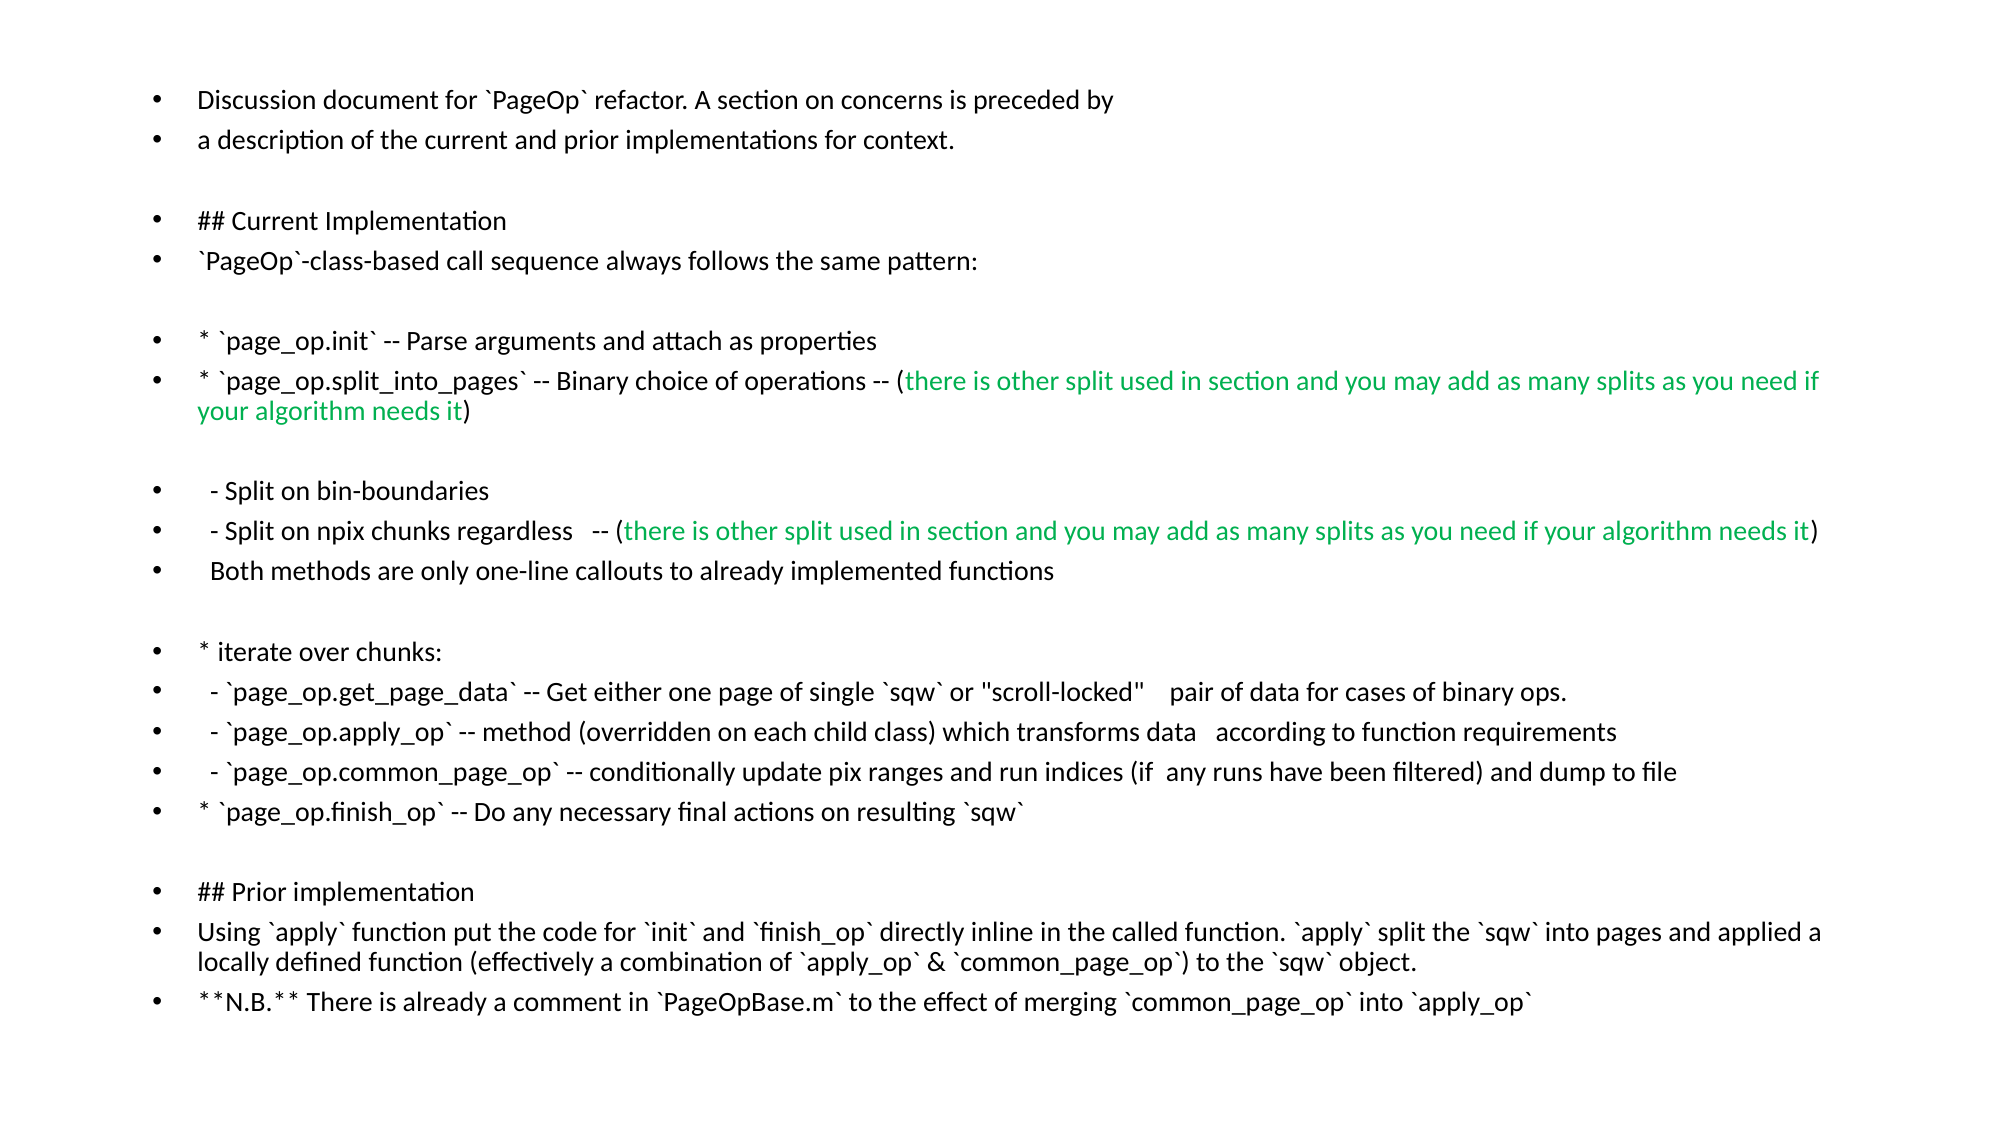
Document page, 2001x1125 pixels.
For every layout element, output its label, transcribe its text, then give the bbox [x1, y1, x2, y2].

list Discussion document for `PageOp` refactor. A section on concerns is preceded by a description of the current and prior implementations for context. ## Current Implementation `PageOp`-class-based call sequence always follows the same pattern: * `page_op.init` -- Parse arguments and attach as properties * `page_op.split_into_pages` -- Binary choice of operations -- (there is other split used in section and you may add as many splits as you need if your algorithm needs it) - Split on bin-boundaries - Split on npix chunks regardless -- (there is other split used in section and you may add as many splits as you need if your algorithm needs it) Both methods are only one-line callouts to already implemented functions * iterate over chunks: - `page_op.get_page_data` -- Get either one page of single `sqw` or "scroll-locked" pair of data for cases of binary ops. - `page_op.apply_op` -- method (overridden on each child class) which transforms data according to function requirements - `page_op.common_page_op` -- conditionally update pix ranges and run indices (if any runs have been filtered) and dump to file * `page_op.finish_op` -- Do any necessary final actions on resulting `sqw` ## Prior implementation Using `apply` function put the code for `init` and `finish_op` directly inline in the called function. `apply` split the `sqw` into pages and applied a locally defined function (effectively a combination of `apply_op` & `common_page_op`) to the `sqw` object. **N.B.** There is already a comment in `PageOpBase.m` to the effect of merging `common_page_op` into `apply_op` [137, 78, 1863, 1050]
